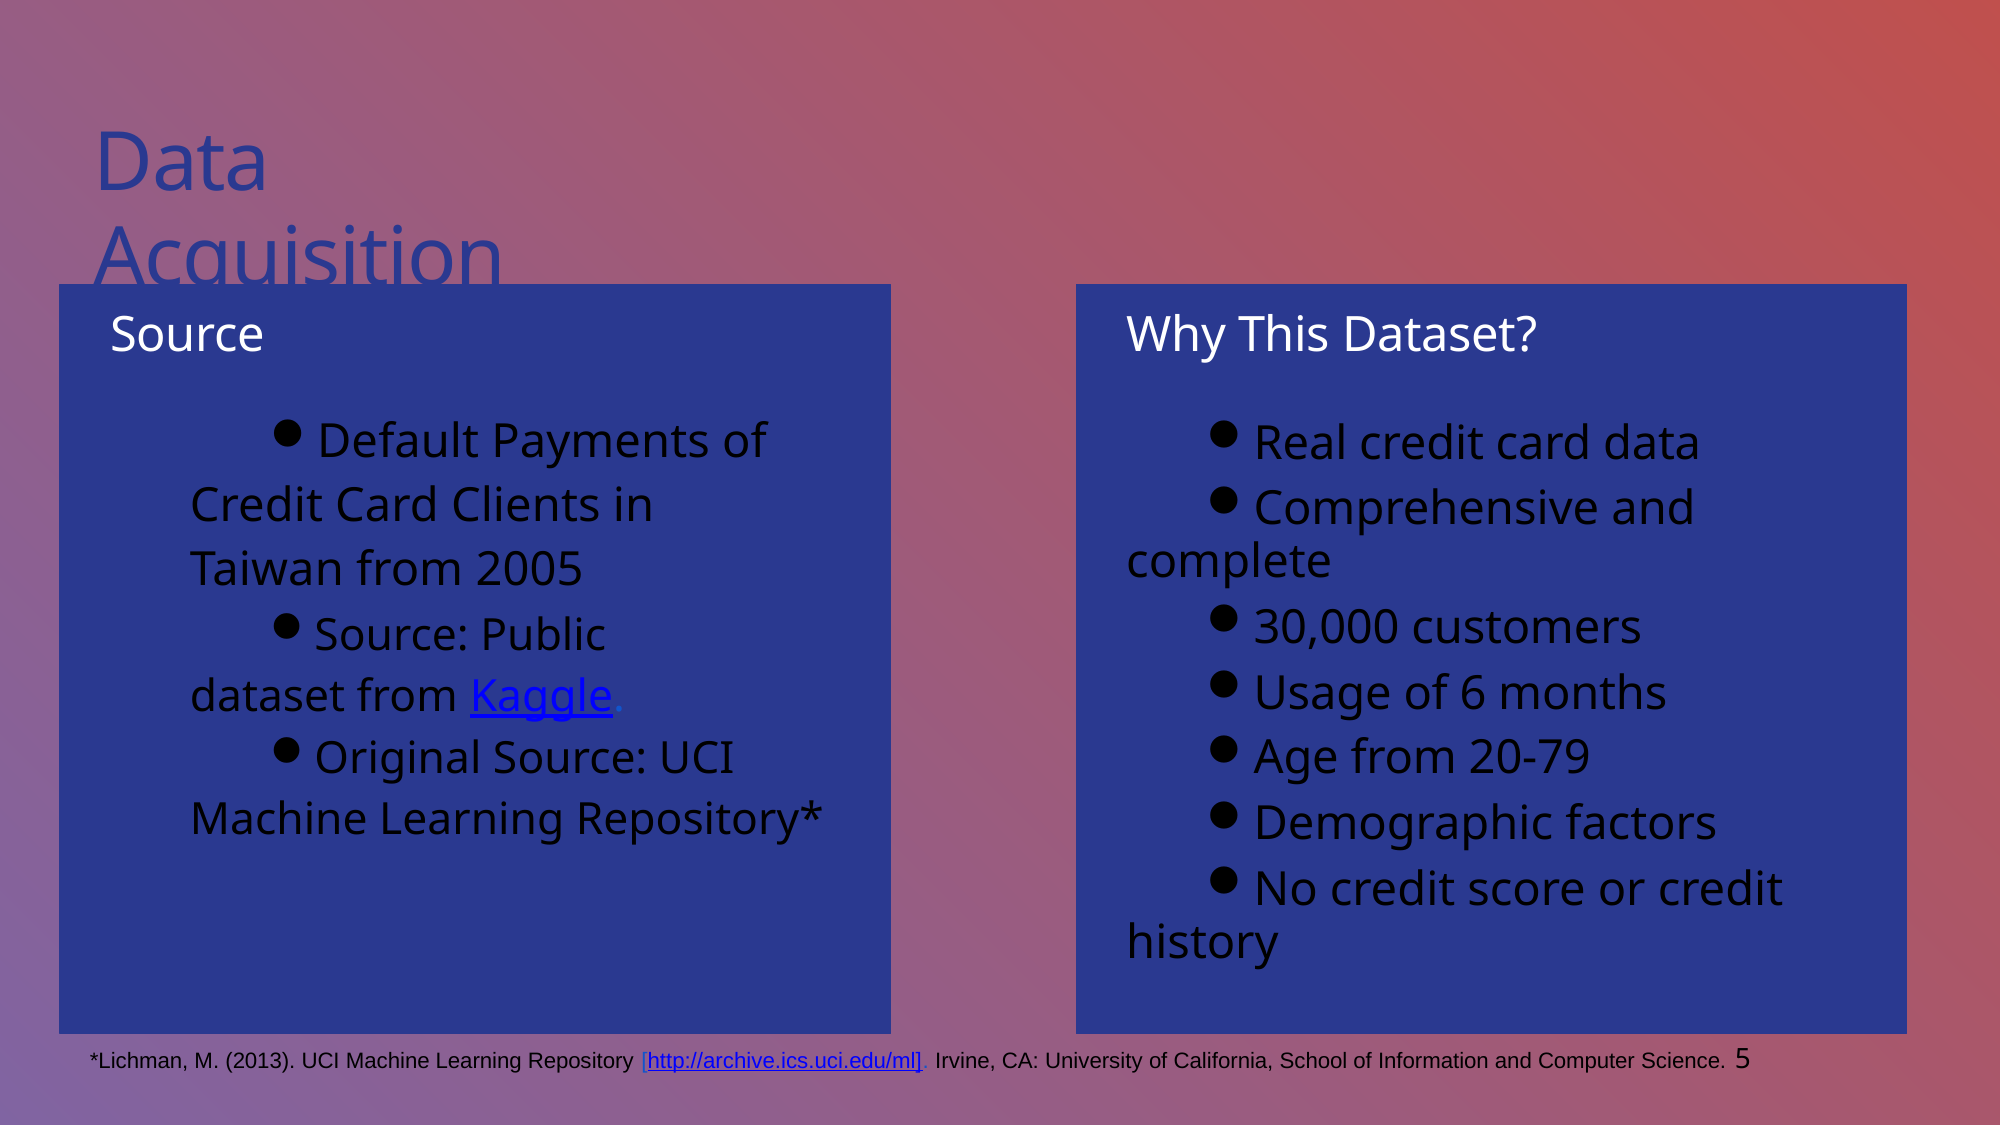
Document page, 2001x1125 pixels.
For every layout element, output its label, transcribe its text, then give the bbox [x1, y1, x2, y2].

list *Lichman, M. (2013). UCI Machine Learning Repository [http://archive.ics.uci.edu/ml]. Irvine, CA: University of California, School of Information and Computer Science. 5 [89, 1033, 1956, 1081]
list Why This Dataset? Real credit card data Comprehensive and complete 30,000 customers Usage of 6 months Age from 20-79 Demographic factors No credit score or credit history [1076, 284, 1907, 1033]
list Source Default Payments of Credit Card Clients in Taiwan from 2005 Source: Public dataset from Kaggle. Original Source: UCI Machine Learning Repository* [60, 284, 891, 1034]
list Data Acquisition [93, 108, 694, 284]
